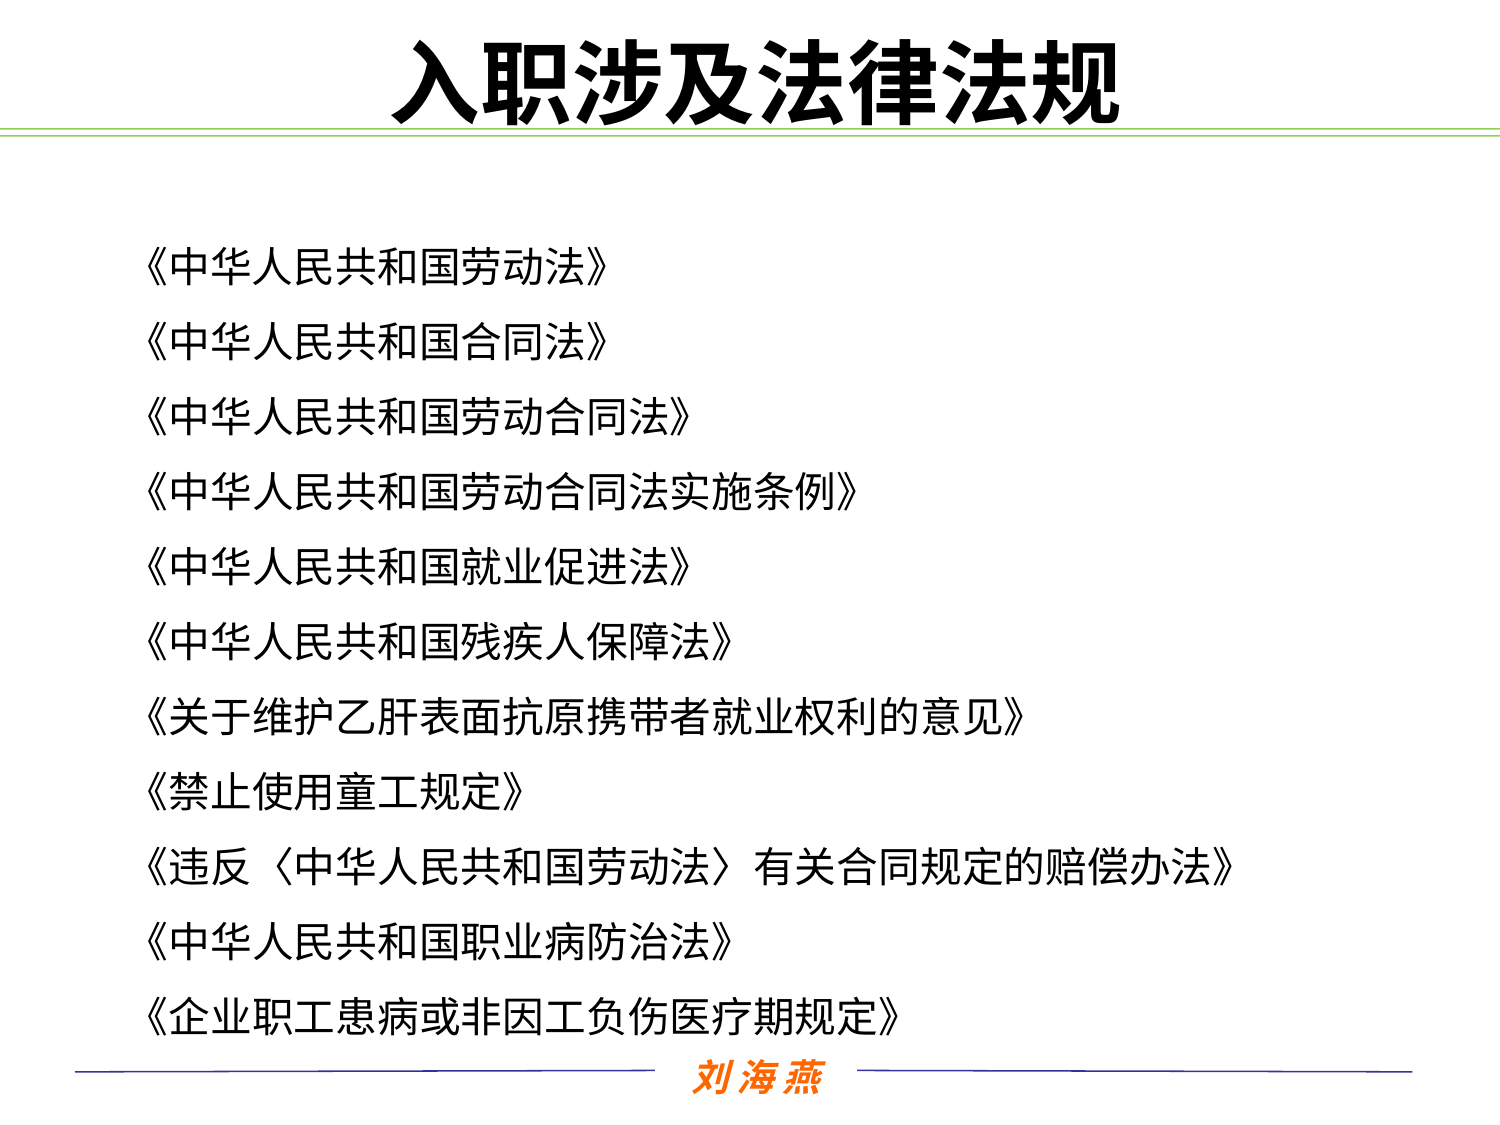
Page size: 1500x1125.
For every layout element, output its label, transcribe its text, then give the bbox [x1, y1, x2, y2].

text_box 《中华人民共和国劳动法》 《中华人民共和国合同法》 《中华人民共和国劳动合同法》 《中华人民共和国劳动合同法实施条例》 《中华人民共和国就业促进法》 《中华人民共和国残疾人保障法》 《关于维护乙肝表面抗原携带者就业权利的意见》 《禁止使用童工规定》 《违反〈中华人民共和国劳动法〉有关合同规定的赔偿办法》 《中华人民共和国职业病防治法》 《企业职工患病或非因工负伤医疗期规定》 [112, 208, 1447, 1125]
title 入职涉及法律法规 [64, 0, 1448, 162]
